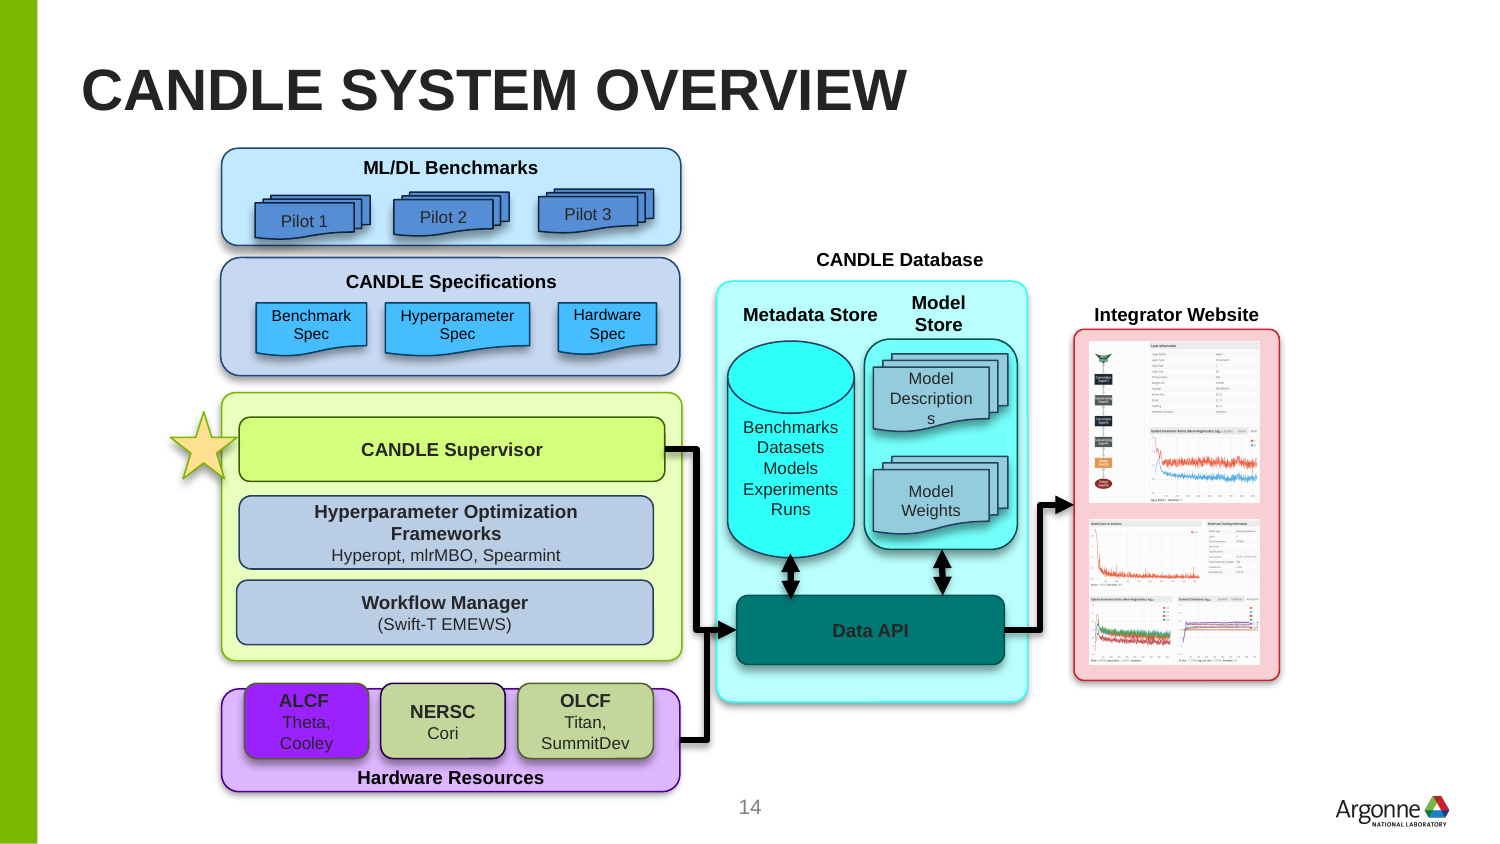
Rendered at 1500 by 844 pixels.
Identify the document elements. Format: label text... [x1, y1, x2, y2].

picture [1330, 787, 1458, 834]
title CANDLE System Overview [81, 21, 1456, 124]
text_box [169, 148, 1280, 797]
slide_number 14 [712, 810, 788, 819]
